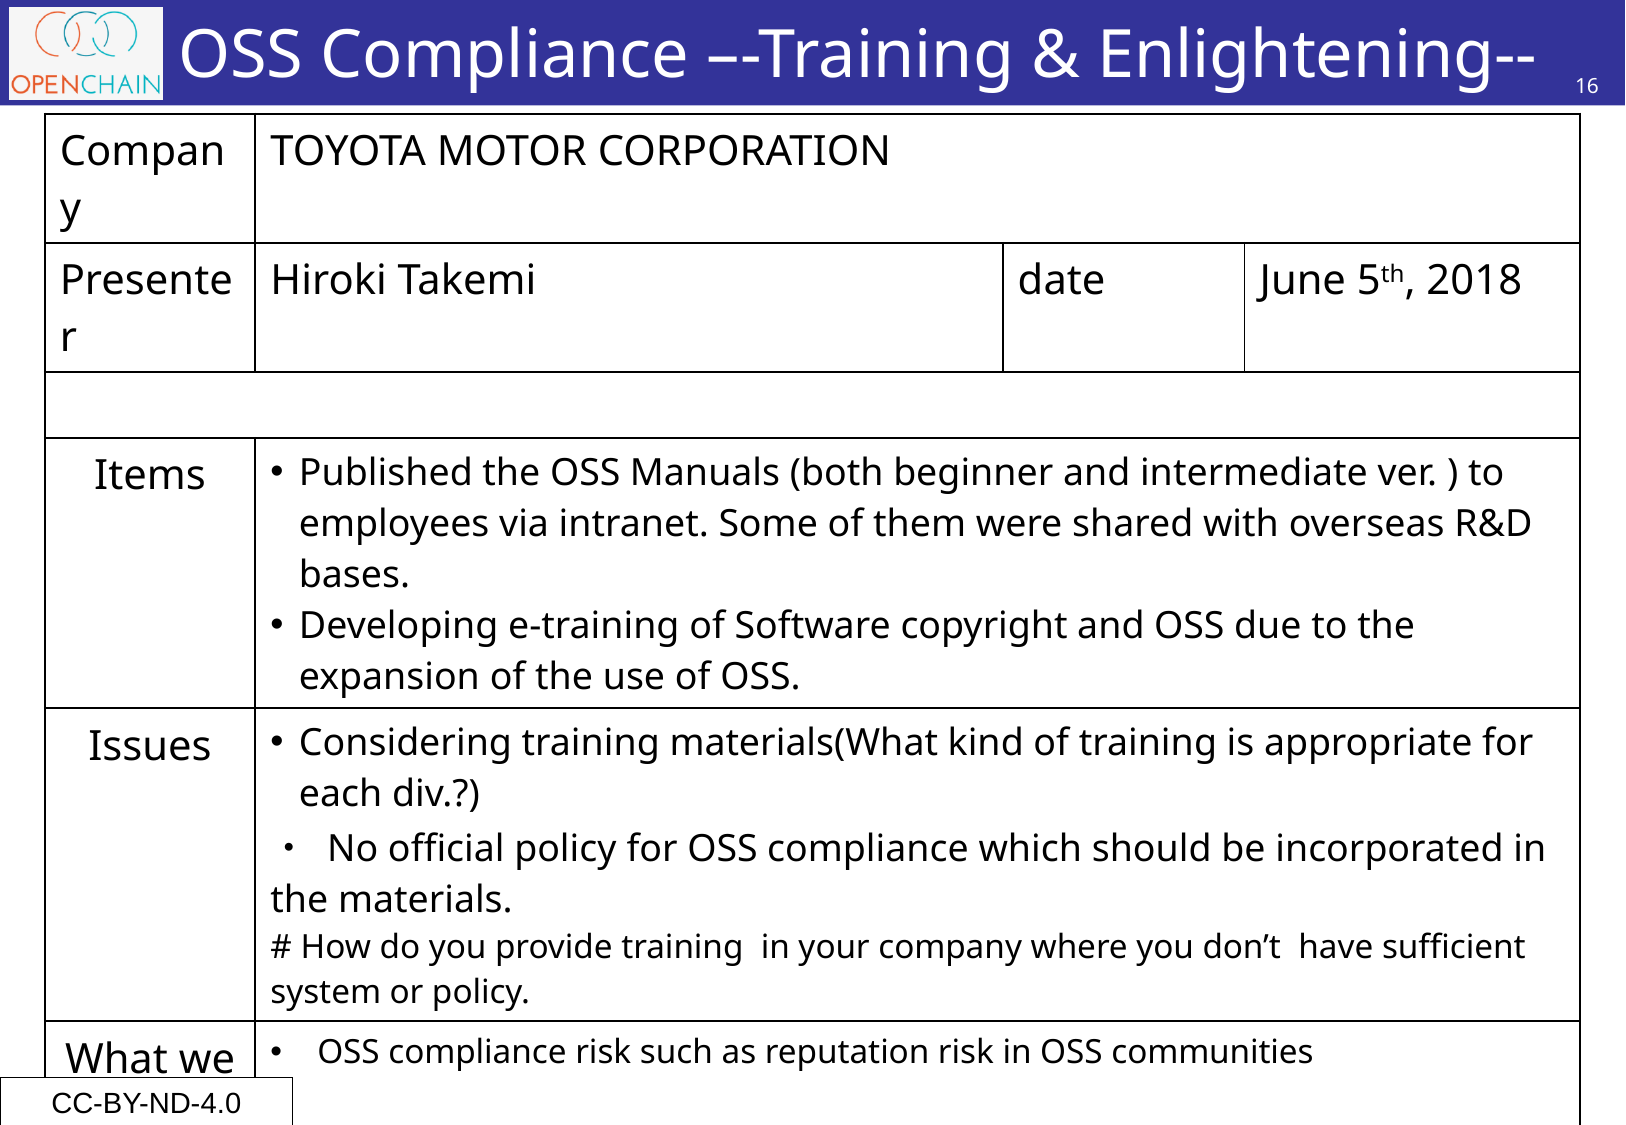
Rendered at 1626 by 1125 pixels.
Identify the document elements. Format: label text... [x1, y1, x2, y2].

title OSS Compliance –-Training & Enlightening-- [127, 0, 1590, 102]
text_box CC-BY-ND-4.0 [0, 1077, 293, 1125]
table_cell What we explain [46, 1022, 254, 1077]
table_cell Hiroki Takemi [256, 244, 1002, 371]
picture [9, 7, 127, 100]
table_cell Issues [46, 709, 254, 1020]
table_cell Considering training materials(What kind of training is appropriate for each div.?) ・ No official policy for OSS compliance which should be incorporated in the materials. # How do you provide training in your company where you don’t have sufficient system or policy. [256, 709, 1579, 1020]
table_header Company [46, 115, 254, 242]
table_cell Published the OSS Manuals (both beginner and intermediate ver. ) to employees via intranet. Some of them were shared with overseas R&D bases. Developing e-training of Software copyright and OSS due to the expansion of the use of OSS. [256, 439, 1579, 707]
table_cell OSS compliance risk such as reputation risk in OSS communities [256, 1022, 1579, 1125]
table_cell [46, 373, 1579, 437]
table_cell Presenter [46, 244, 254, 371]
table_cell June 5th, 2018 [1245, 244, 1579, 371]
table_cell Items [46, 439, 254, 707]
slide_number 16 [1522, 65, 1614, 105]
table_header TOYOTA MOTOR CORPORATION [256, 115, 1579, 242]
table_cell date [1004, 244, 1244, 371]
